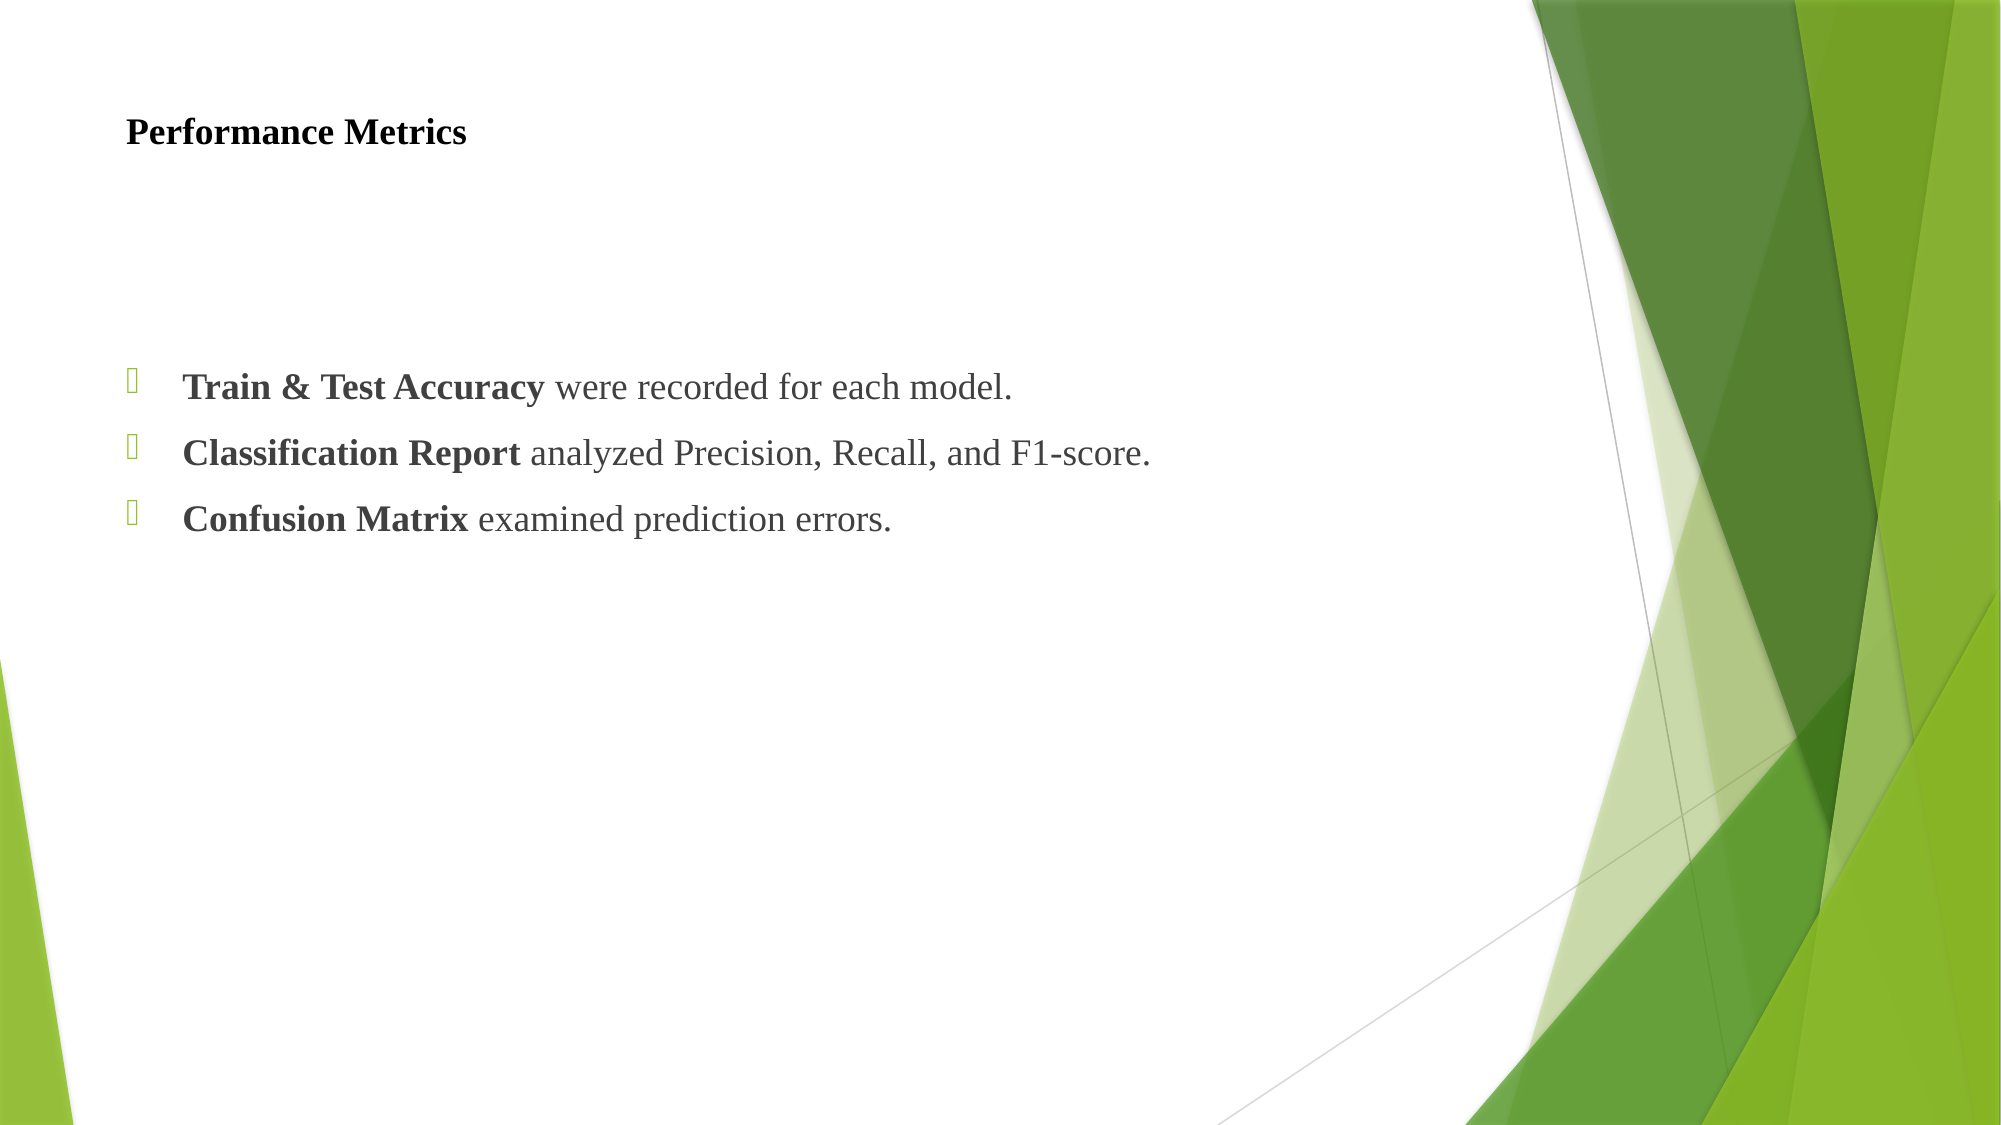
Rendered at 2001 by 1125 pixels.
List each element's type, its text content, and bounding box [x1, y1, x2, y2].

title Performance Metrics [111, 99, 1522, 317]
list Train & Test Accuracy were recorded for each model. Classification Report analyzed Precision, Recall, and F1-score. Confusion Matrix examined prediction errors. [111, 354, 1522, 992]
